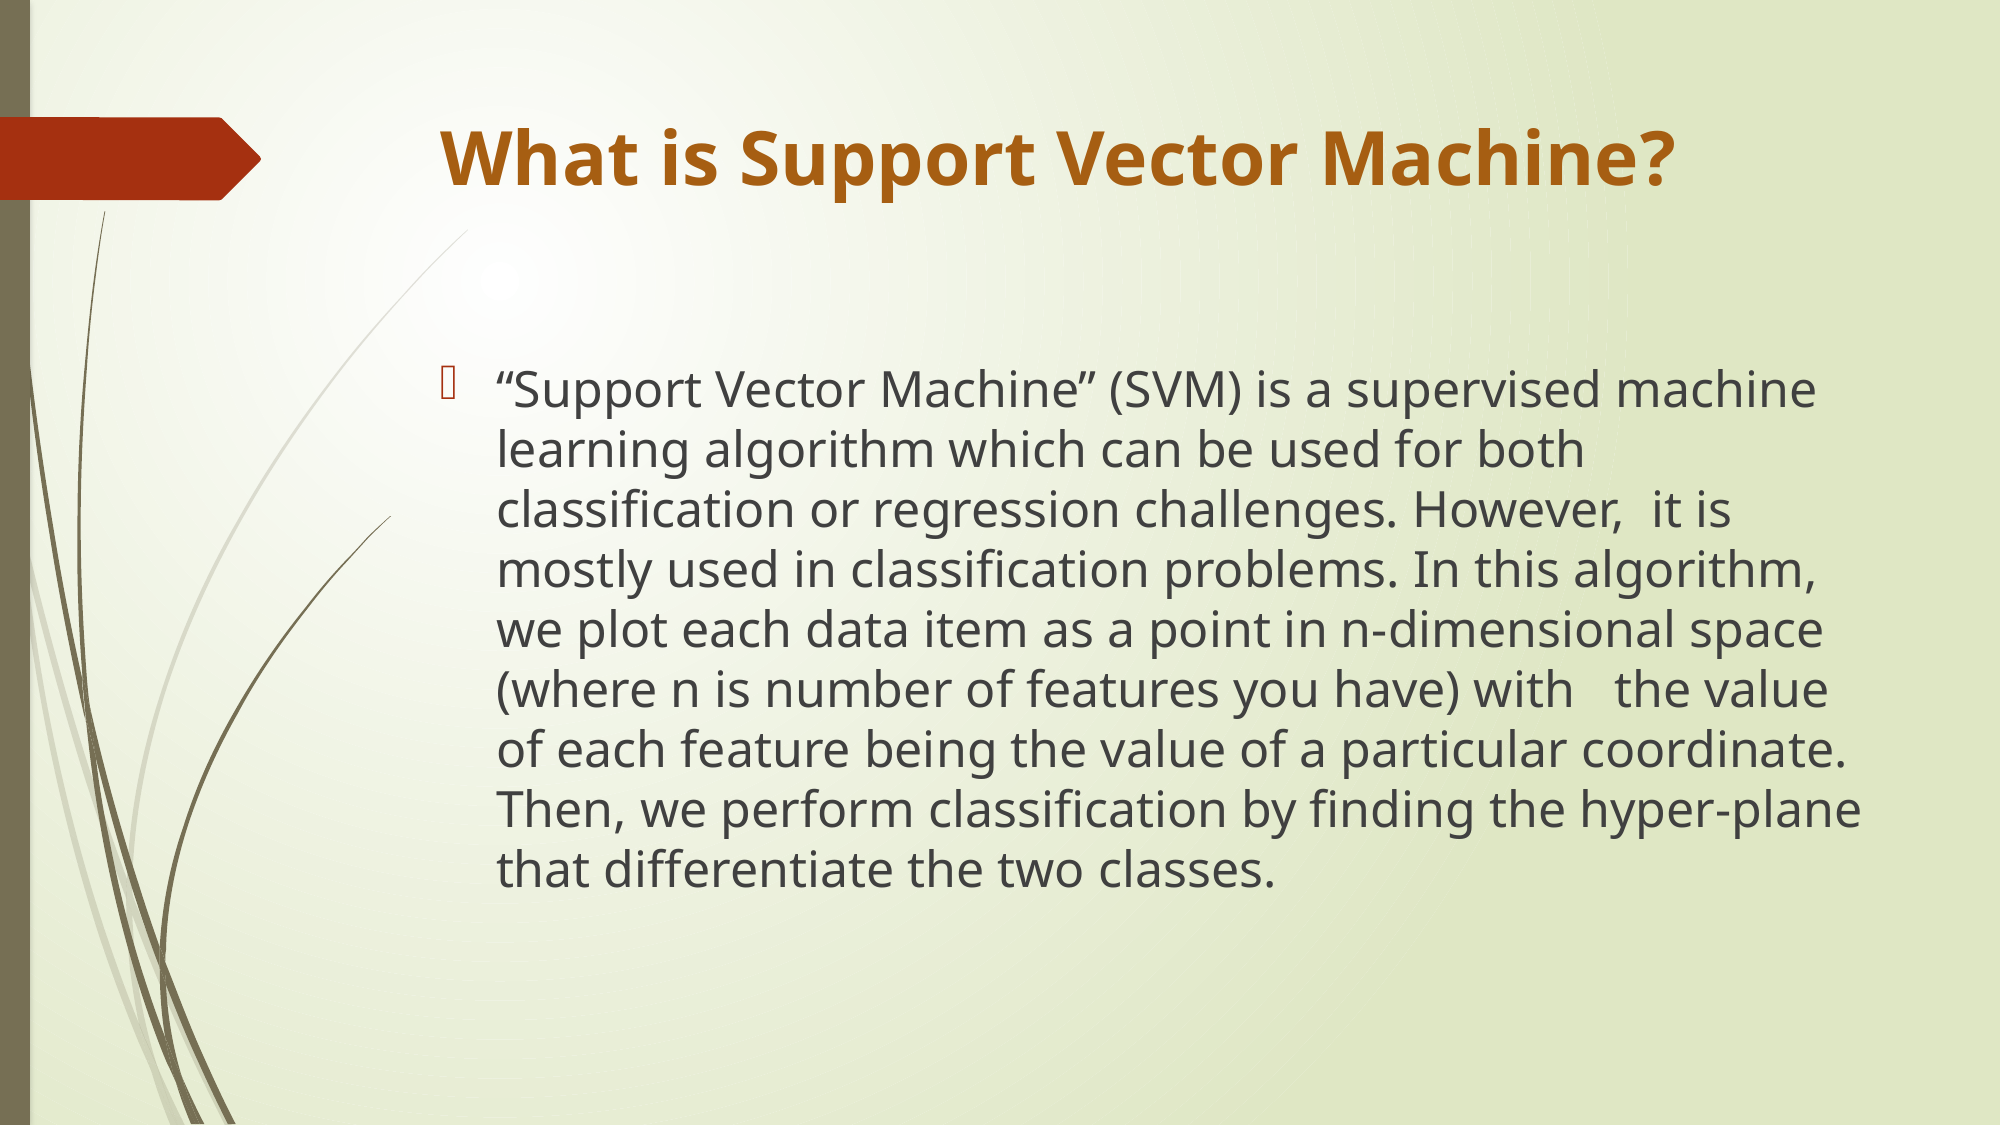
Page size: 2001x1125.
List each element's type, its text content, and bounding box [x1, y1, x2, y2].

title What is Support Vector Machine? [425, 102, 1888, 313]
list “Support Vector Machine” (SVM) is a supervised machine learning algorithm which can be used for both classification or regression challenges. However, it is mostly used in classification problems. In this algorithm, we plot each data item as a point in n-dimensional space (where n is number of features you have) with the value of each feature being the value of a particular coordinate. Then, we perform classification by finding the hyper-plane that differentiate the two classes. [424, 350, 1888, 970]
